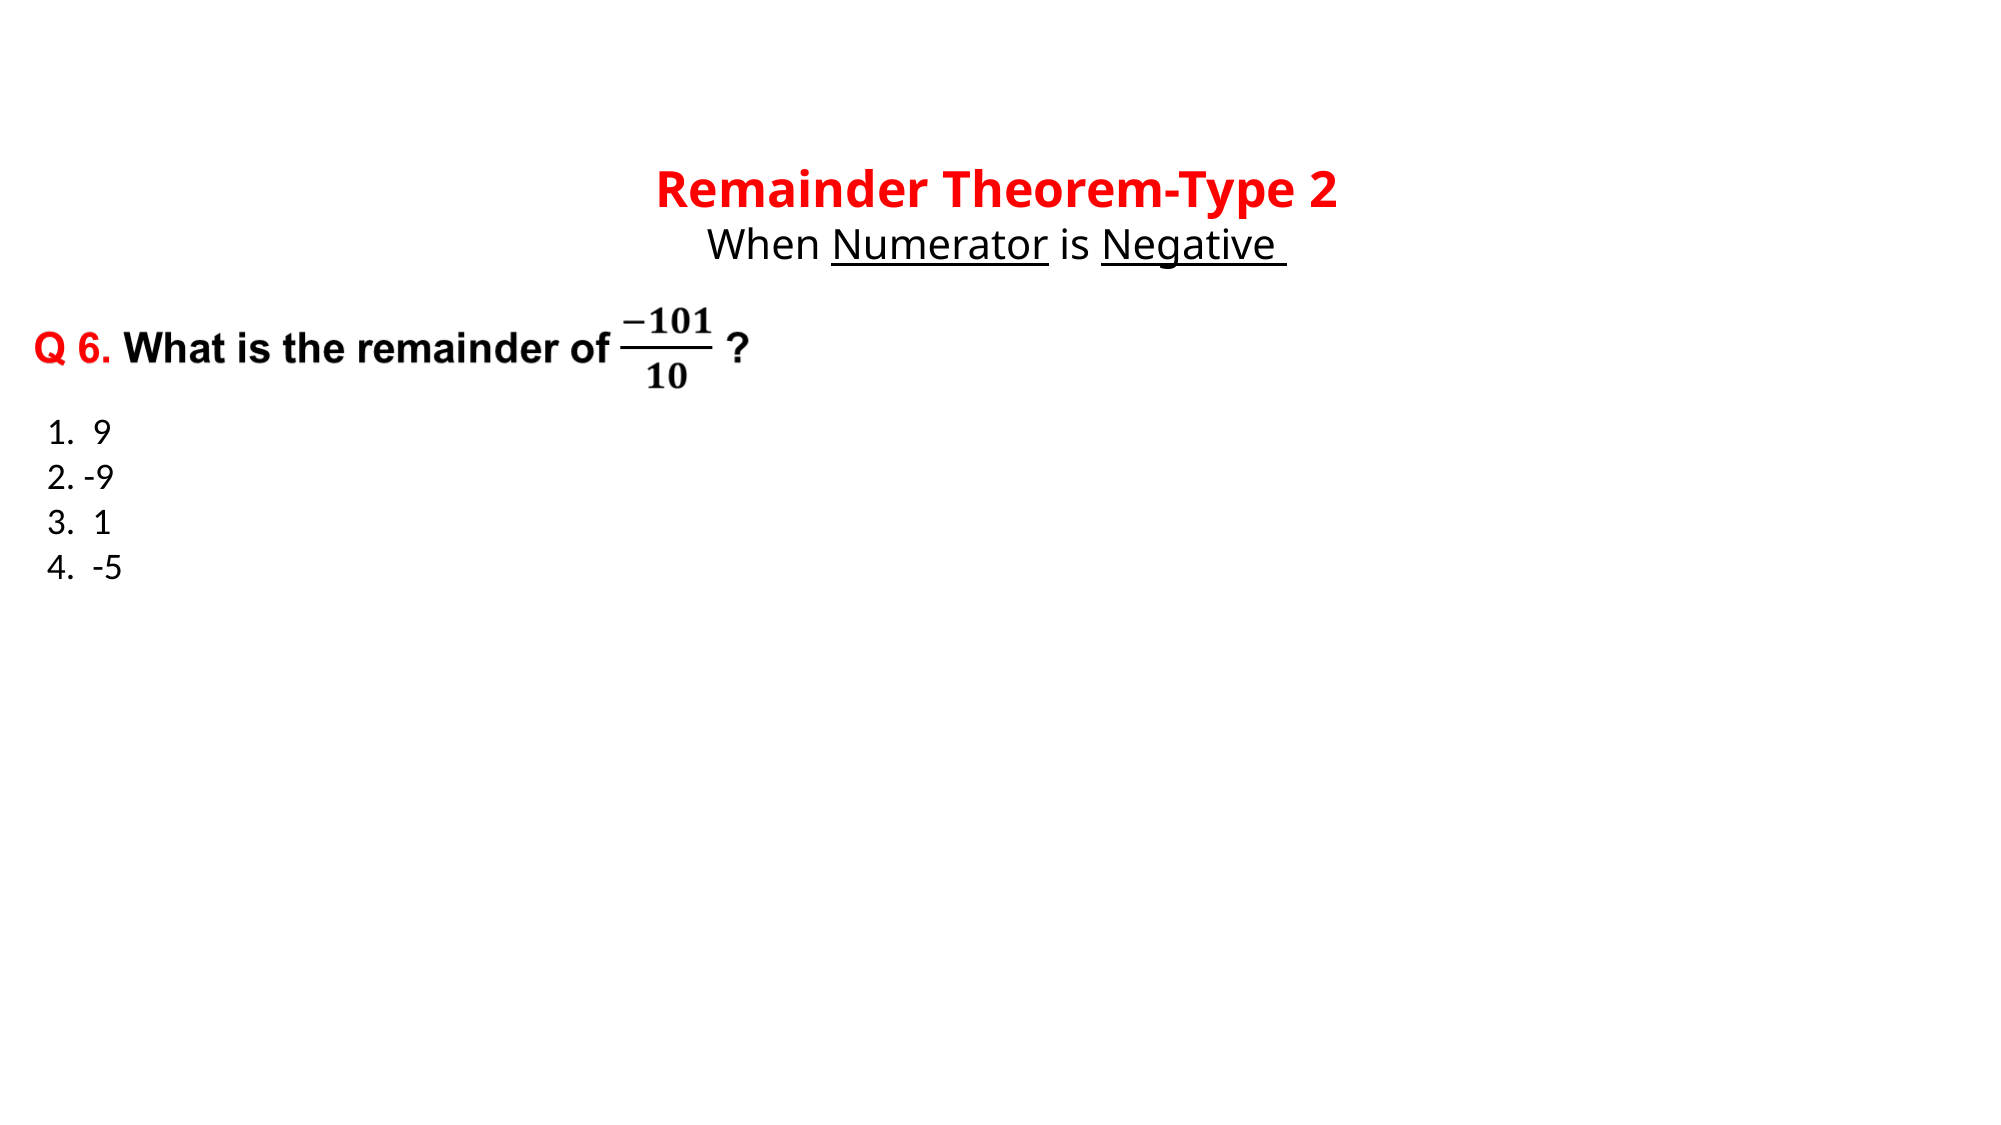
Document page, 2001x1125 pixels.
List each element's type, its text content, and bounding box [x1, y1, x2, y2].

text_box Remainder Theorem-Type 2 When Numerator is Negative [139, 150, 1855, 276]
text_box [18, 293, 2000, 397]
text_box 1. 9 2. -9 3. 1 4. -5 [31, 399, 1032, 595]
